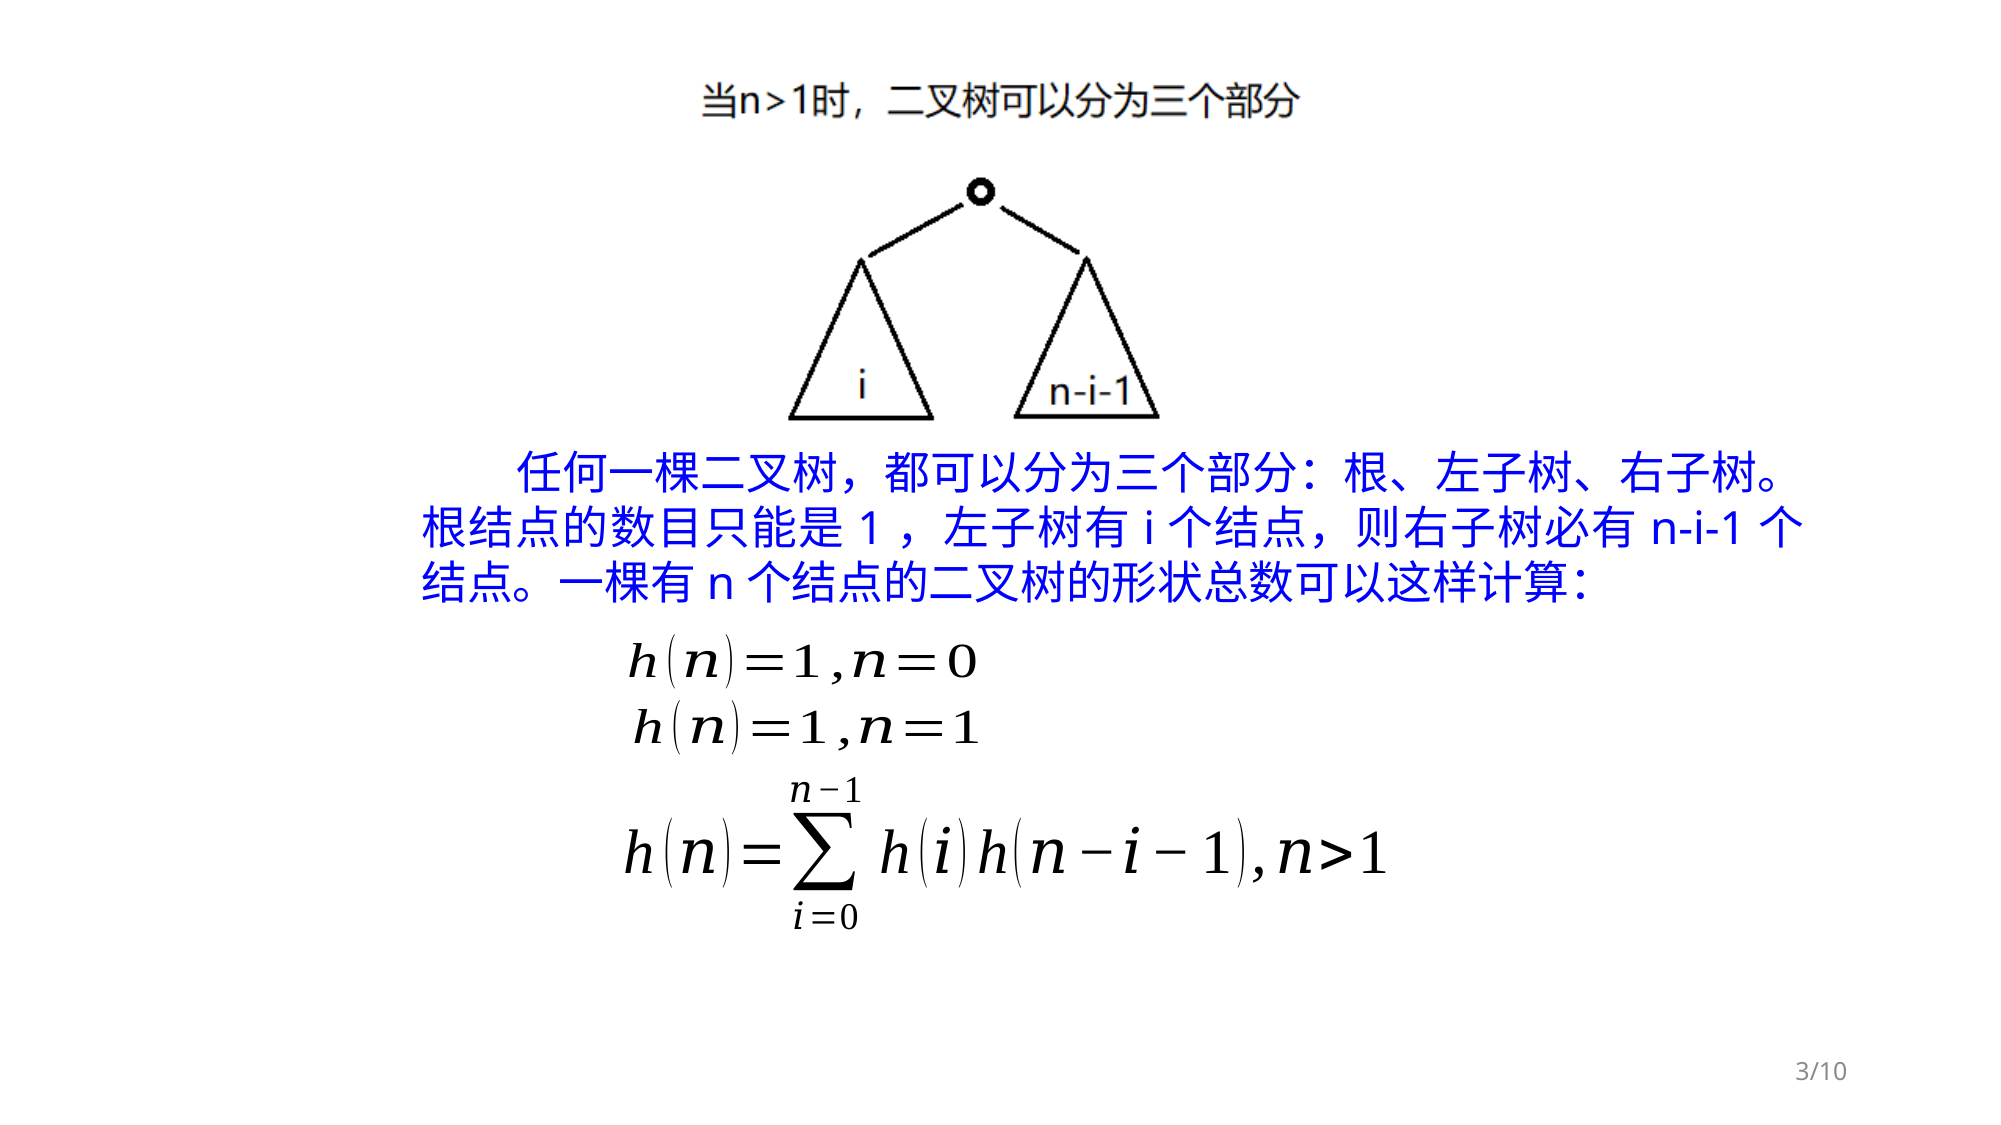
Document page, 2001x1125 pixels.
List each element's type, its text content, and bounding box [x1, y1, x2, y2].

picture [596, 4, 1404, 452]
slide_number 3/10 [1412, 1042, 1863, 1103]
text_box 任何一棵二叉树，都可以分为三个部分：根、左子树、右子树。根结点的数目只能是1，左子树有i个结点，则右子树必有n-i-1个结点。一棵有n个结点的二叉树的形状总数可以这样计算： [406, 436, 1819, 617]
